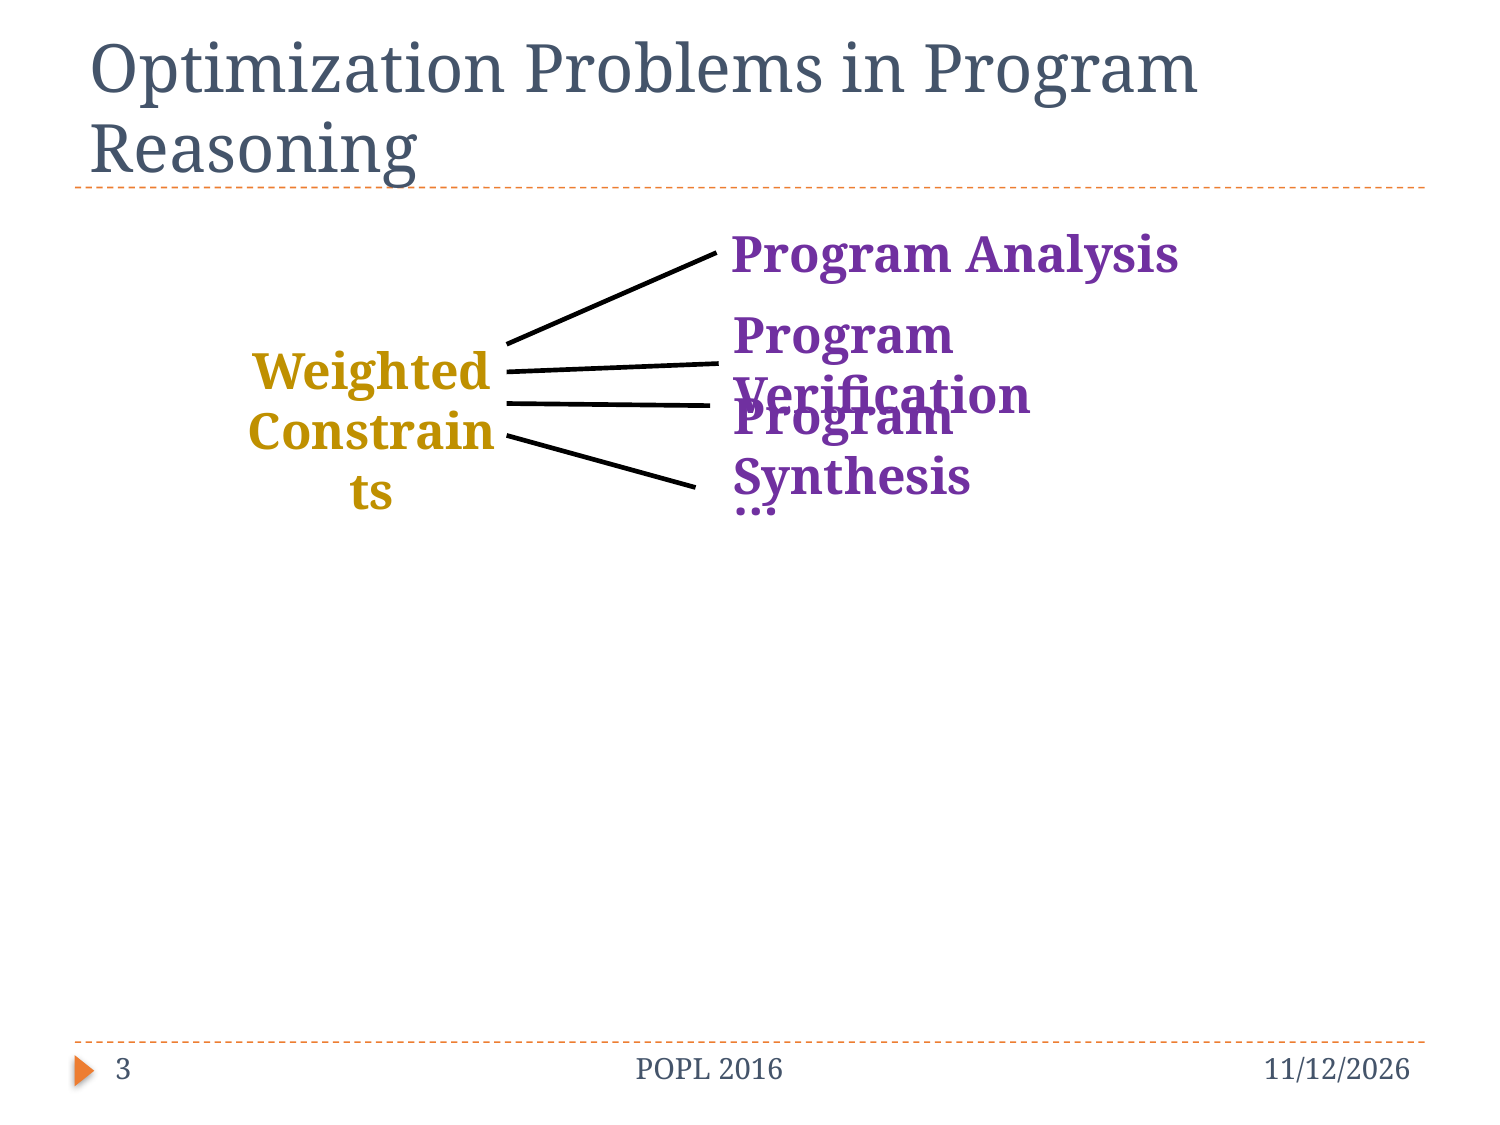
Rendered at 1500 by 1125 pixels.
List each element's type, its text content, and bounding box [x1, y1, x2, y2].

text_box Program Synthesis [718, 377, 1219, 458]
text_box … [718, 458, 1325, 533]
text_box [506, 333, 719, 373]
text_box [506, 252, 717, 333]
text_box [506, 435, 696, 488]
text_box Program Verification [722, 296, 1219, 377]
title Optimization Problems in Program Reasoning [75, 24, 1425, 188]
footer POPL 2016 [234, 1042, 1185, 1103]
text_box Weighted Constraints [225, 332, 519, 528]
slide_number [1185, 1042, 1426, 1103]
text_box Program Analysis [716, 215, 1217, 290]
slide_number 3 [100, 1042, 234, 1103]
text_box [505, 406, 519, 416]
